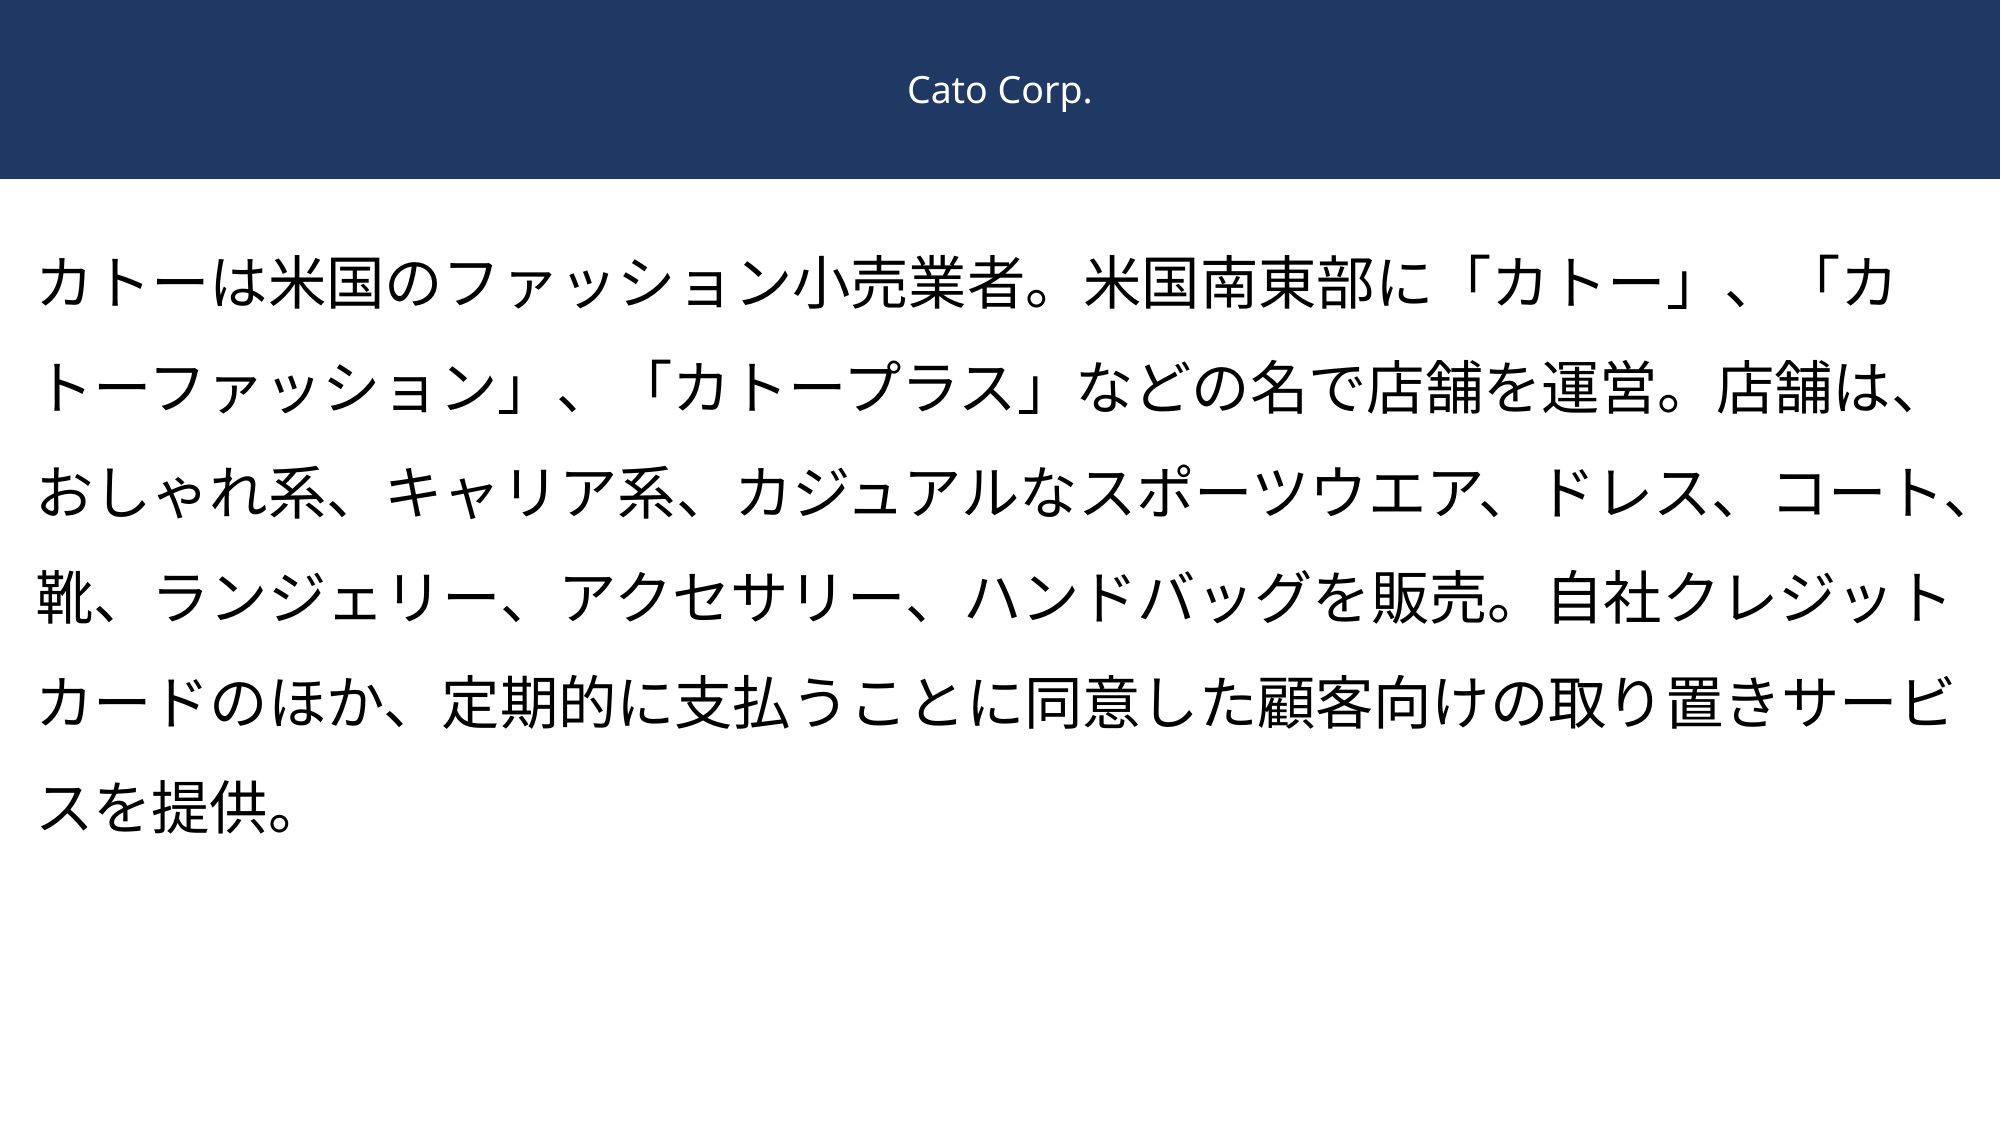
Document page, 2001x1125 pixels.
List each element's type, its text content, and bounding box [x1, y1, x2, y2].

text_box Cato Corp. [0, 0, 2000, 179]
text_box カトーは米国のファッション小売業者。米国南東部に「カトー」、「カトーファッション」、「カトープラス」などの名で店舗を運営。店舗は、おしゃれ系、キャリア系、カジュアルなスポーツウエア、ドレス、コート、靴、ランジェリー、アクセサリー、ハンドバッグを販売。自社クレジットカードのほか、定期的に支払うことに同意した顧客向けの取り置きサービスを提供。 [20, 203, 1986, 849]
